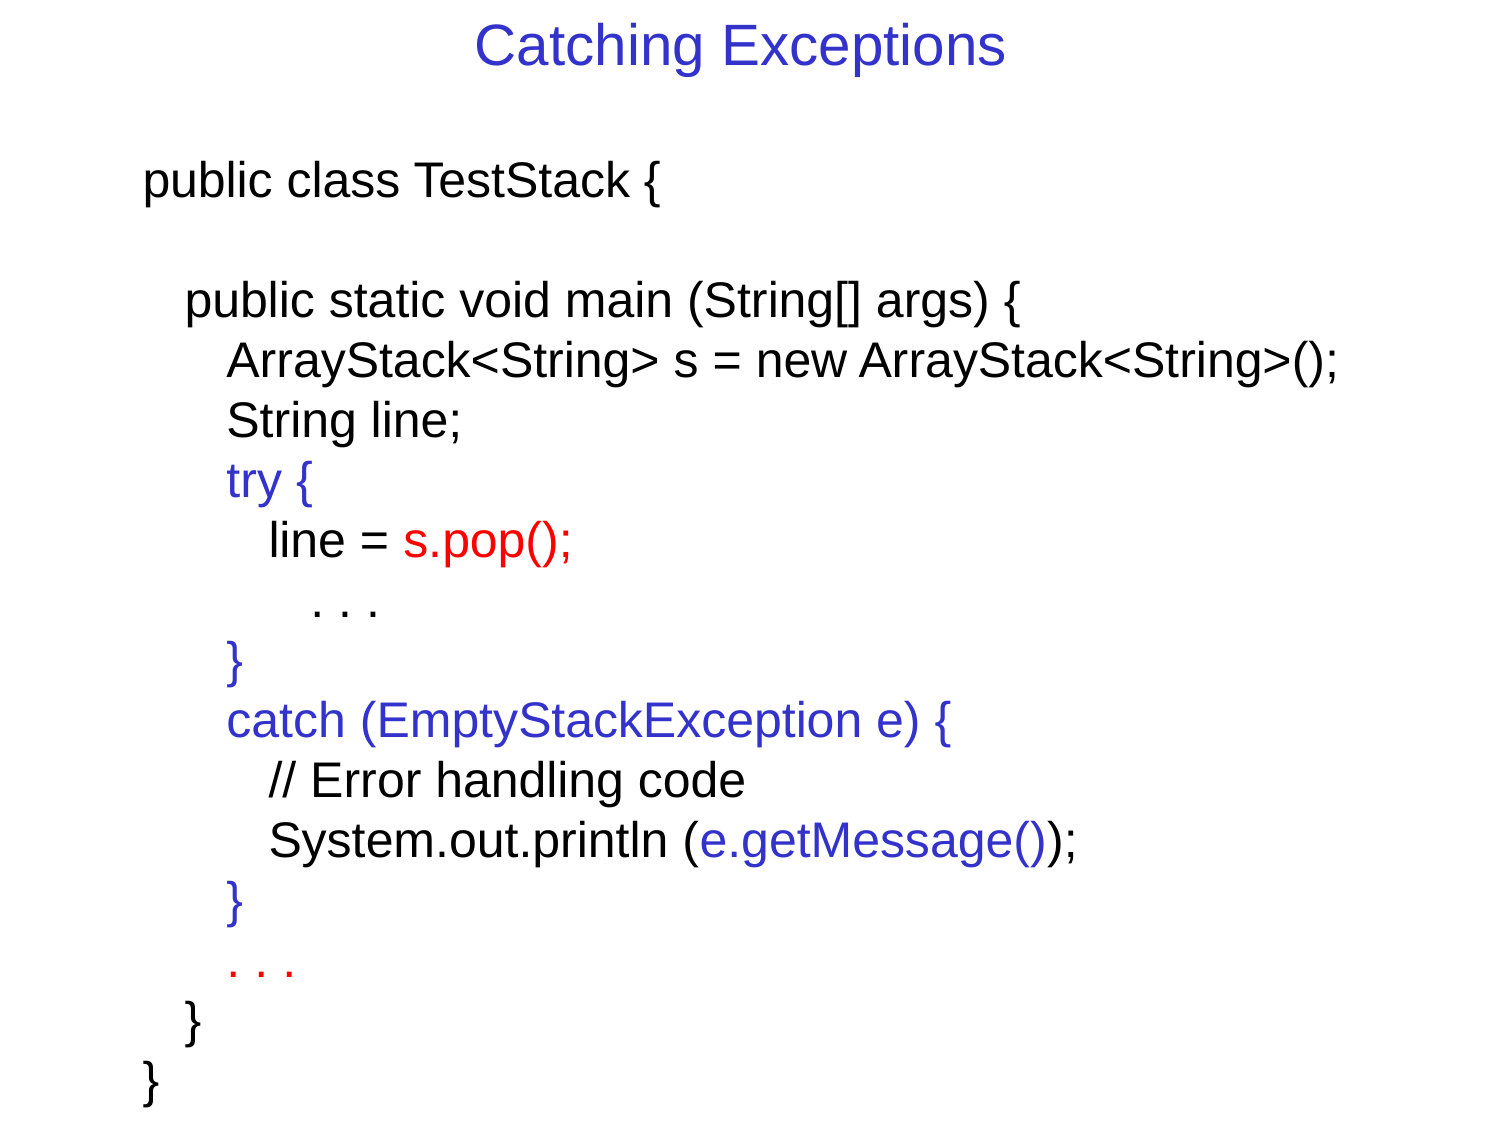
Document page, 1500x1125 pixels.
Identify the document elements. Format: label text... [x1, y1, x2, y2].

text_box Catching Exceptions public class TestStack { public static void main (String[] args) { ArrayStack<String> s = new ArrayStack<String>(); String line; try { line = s.pop(); . . . } catch (EmptyStackException e) { // Error handling code System.out.println (e.getMessage()); } . . . } } [127, 0, 1355, 1125]
